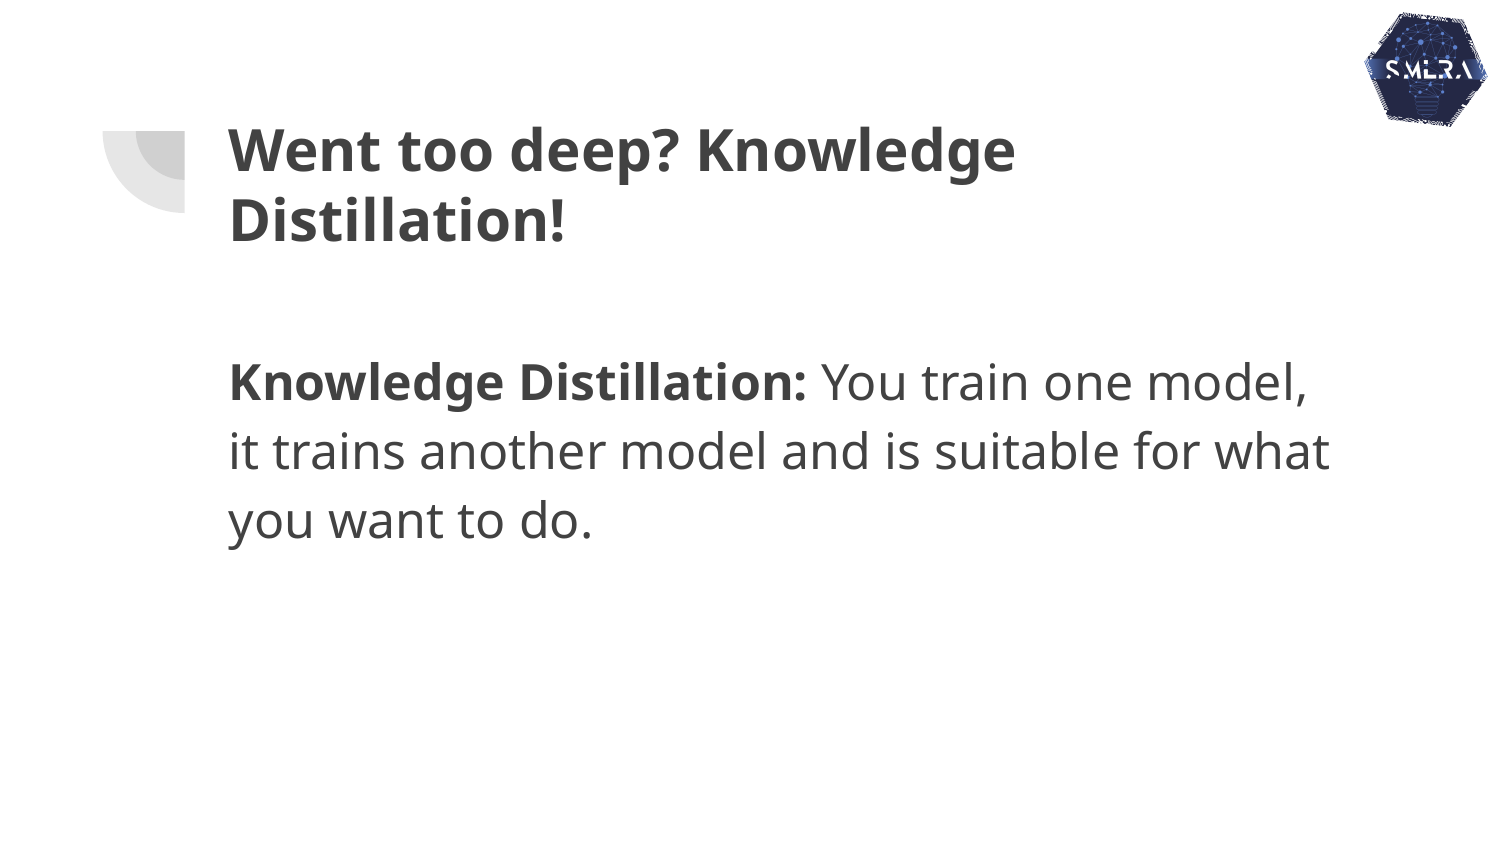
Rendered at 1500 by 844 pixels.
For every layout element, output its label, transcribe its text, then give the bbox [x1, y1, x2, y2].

title Went too deep? Knowledge Distillation! [213, 98, 1368, 263]
picture [1364, 12, 1488, 127]
list Knowledge Distillation: You train one model, it trains another model and is suitable for what you want to do. [213, 326, 1368, 744]
